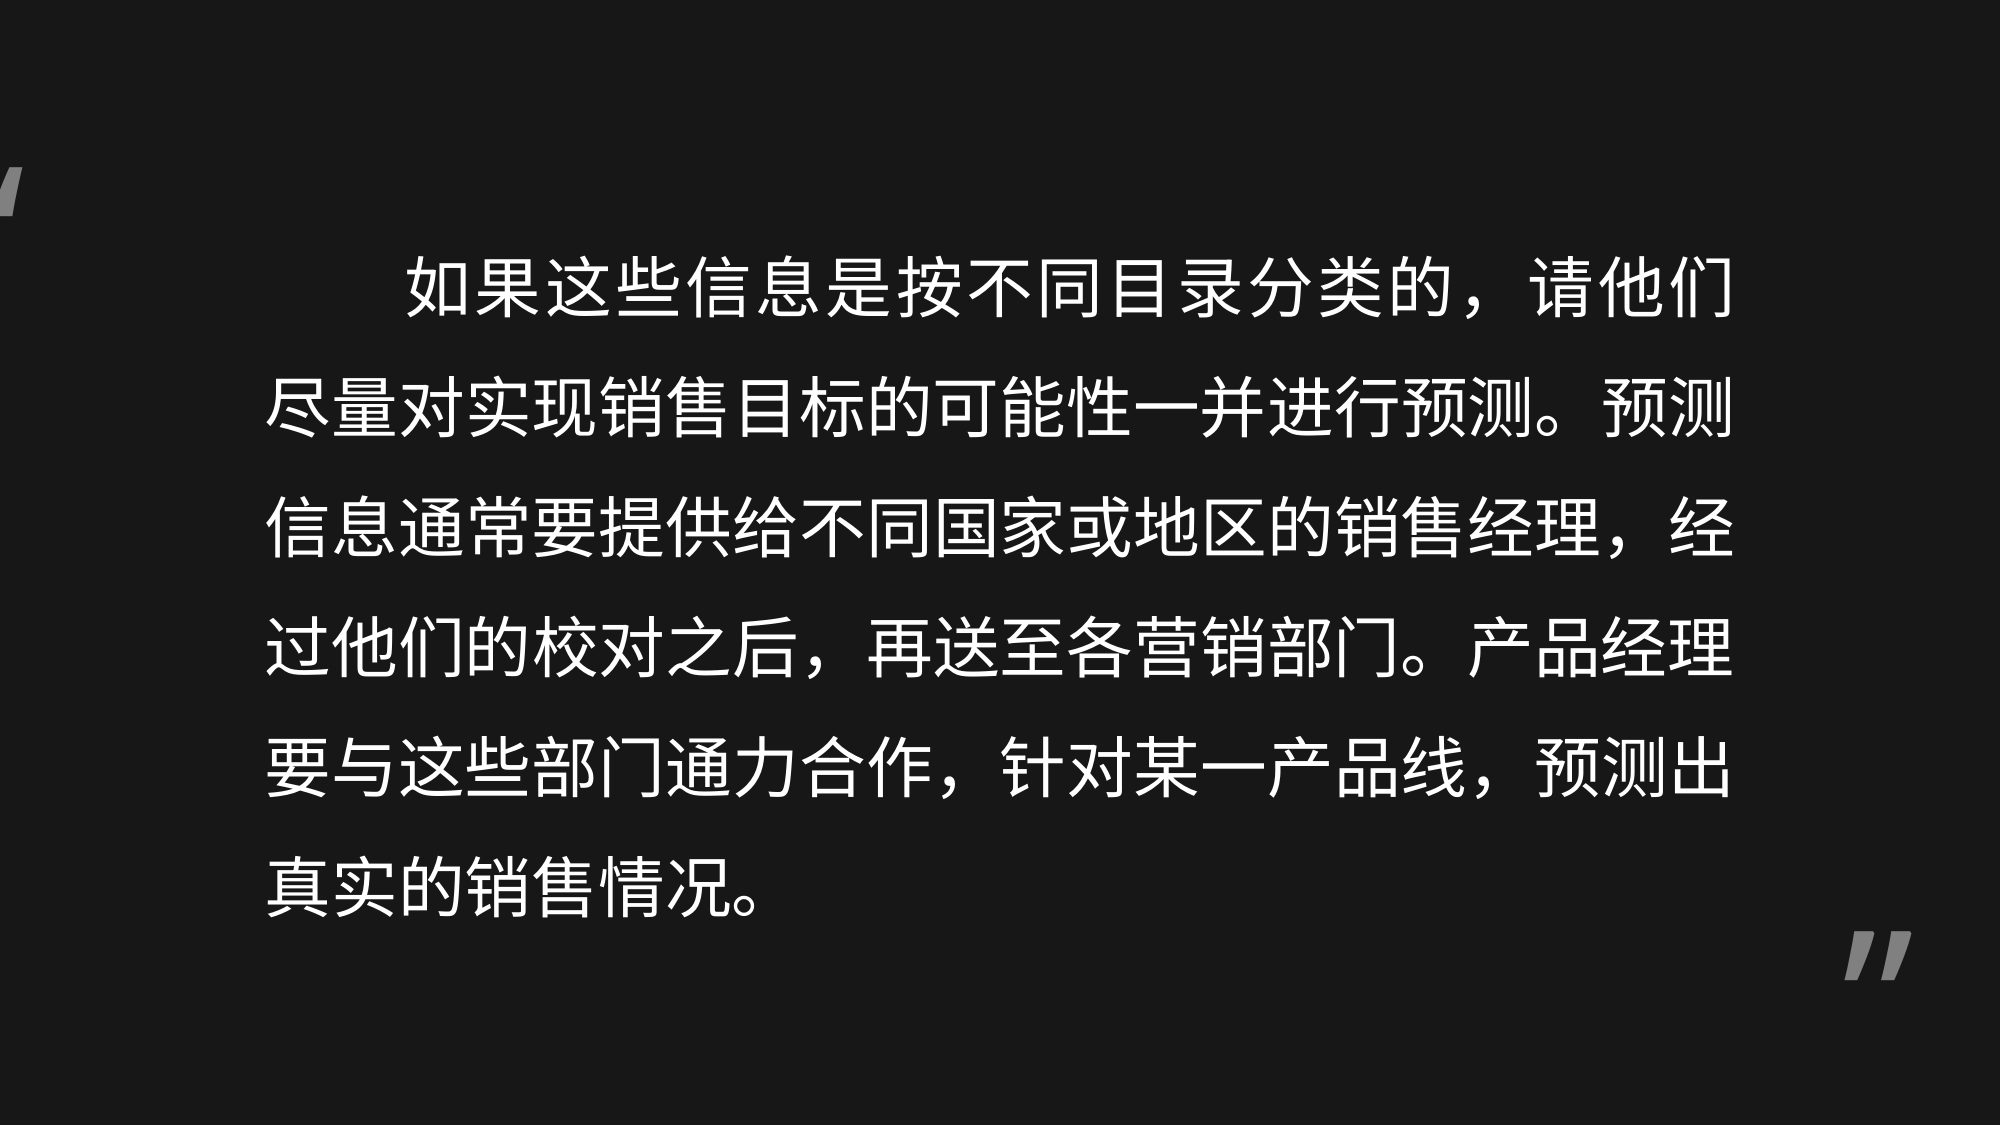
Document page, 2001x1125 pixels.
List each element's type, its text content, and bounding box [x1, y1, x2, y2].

text_box ” [1827, 867, 2000, 1123]
text_box 如果这些信息是按不同目录分类的，请他们尽量对实现销售目标的可能性一并进行预测。预测信息通常要提供给不同国家或地区的销售经理，经过他们的校对之后，再送至各营销部门。产品经理要与这些部门通力合作，针对某一产品线，预测出真实的销售情况。 [249, 198, 1750, 933]
text_box “ [0, 102, 111, 358]
